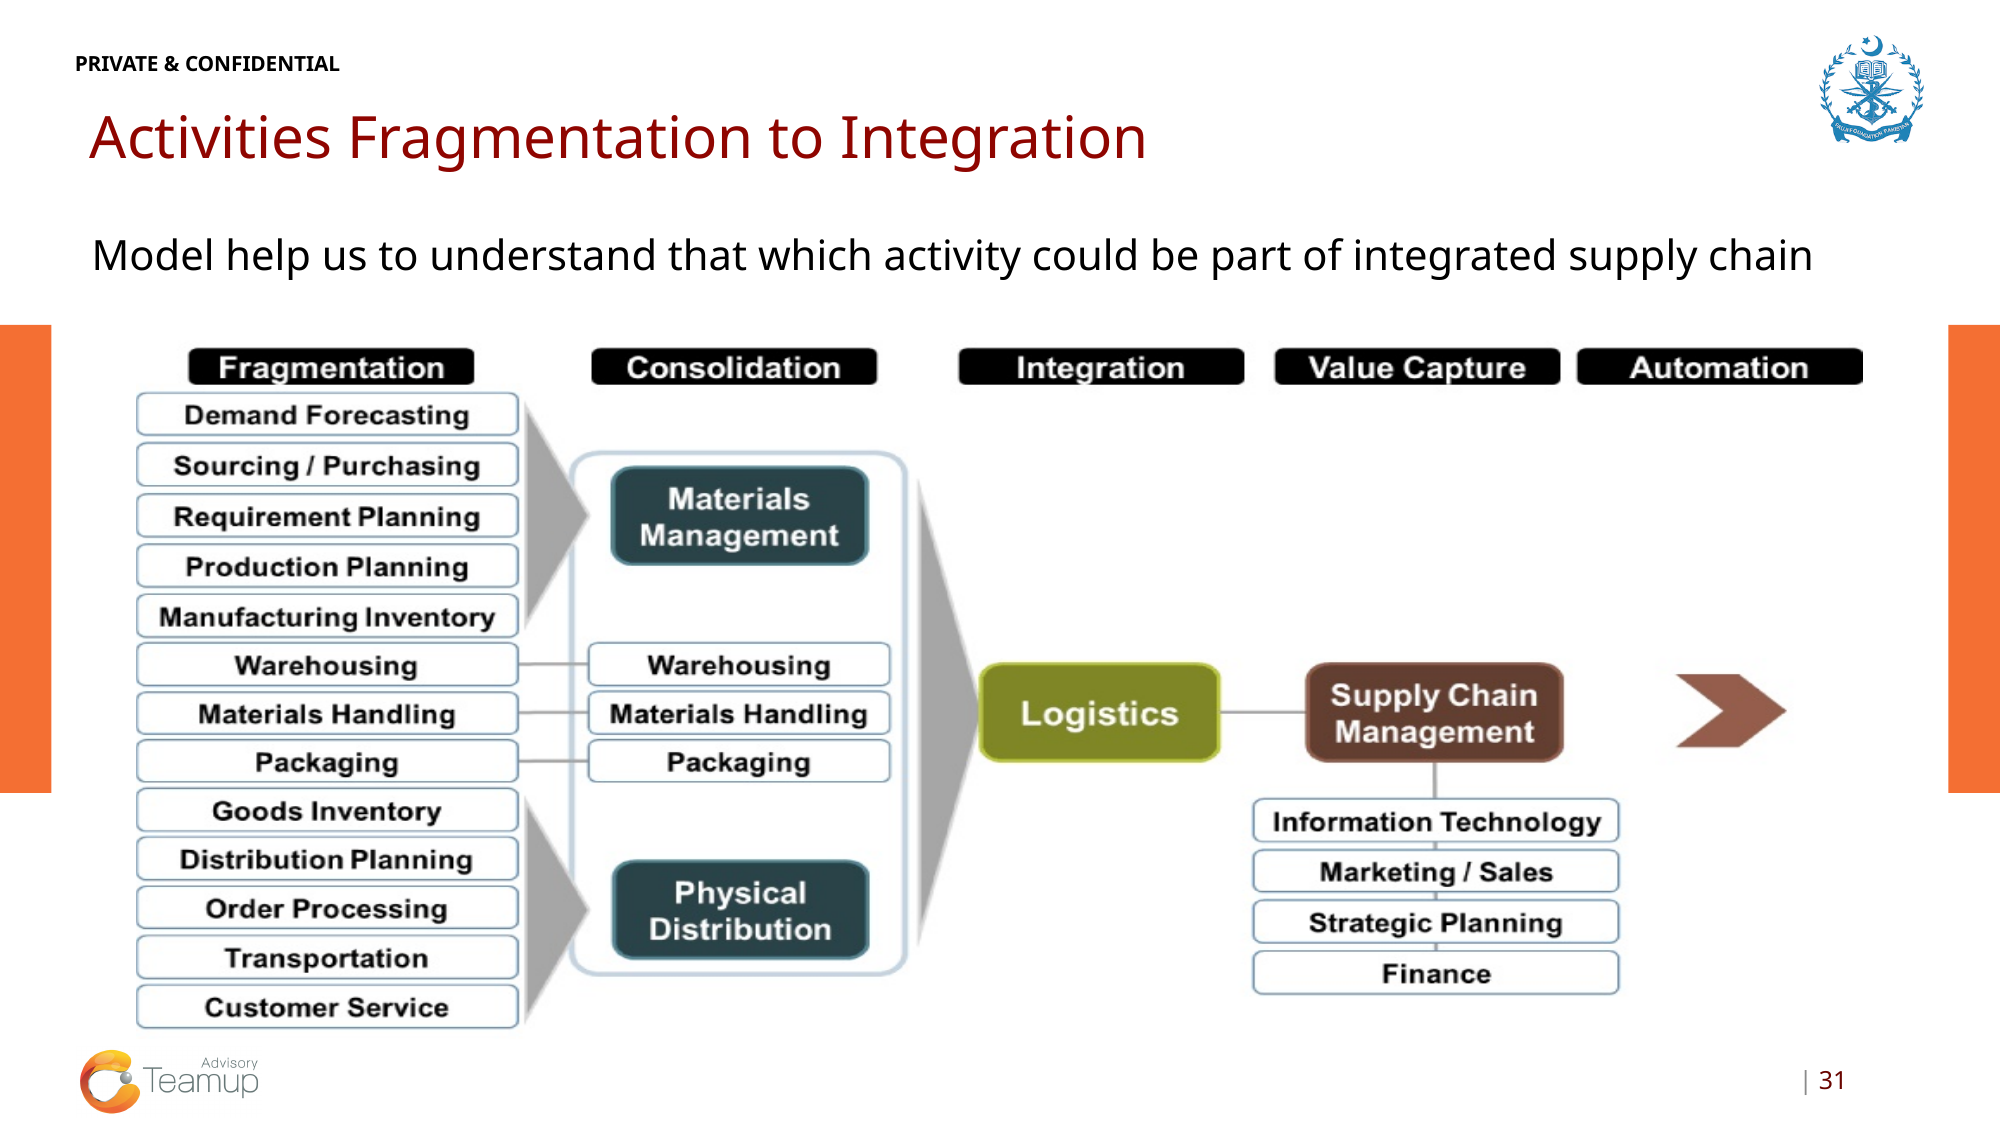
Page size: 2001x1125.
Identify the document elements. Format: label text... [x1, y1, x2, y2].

list Model help us to understand that which activity could be part of integrated supply chain [76, 226, 1924, 316]
picture [76, 1046, 262, 1118]
title Activities Fragmentation to Integration [74, 86, 1863, 194]
slide_number | 31 [1412, 1051, 1863, 1112]
picture [1819, 35, 1924, 143]
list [136, 299, 1863, 1039]
